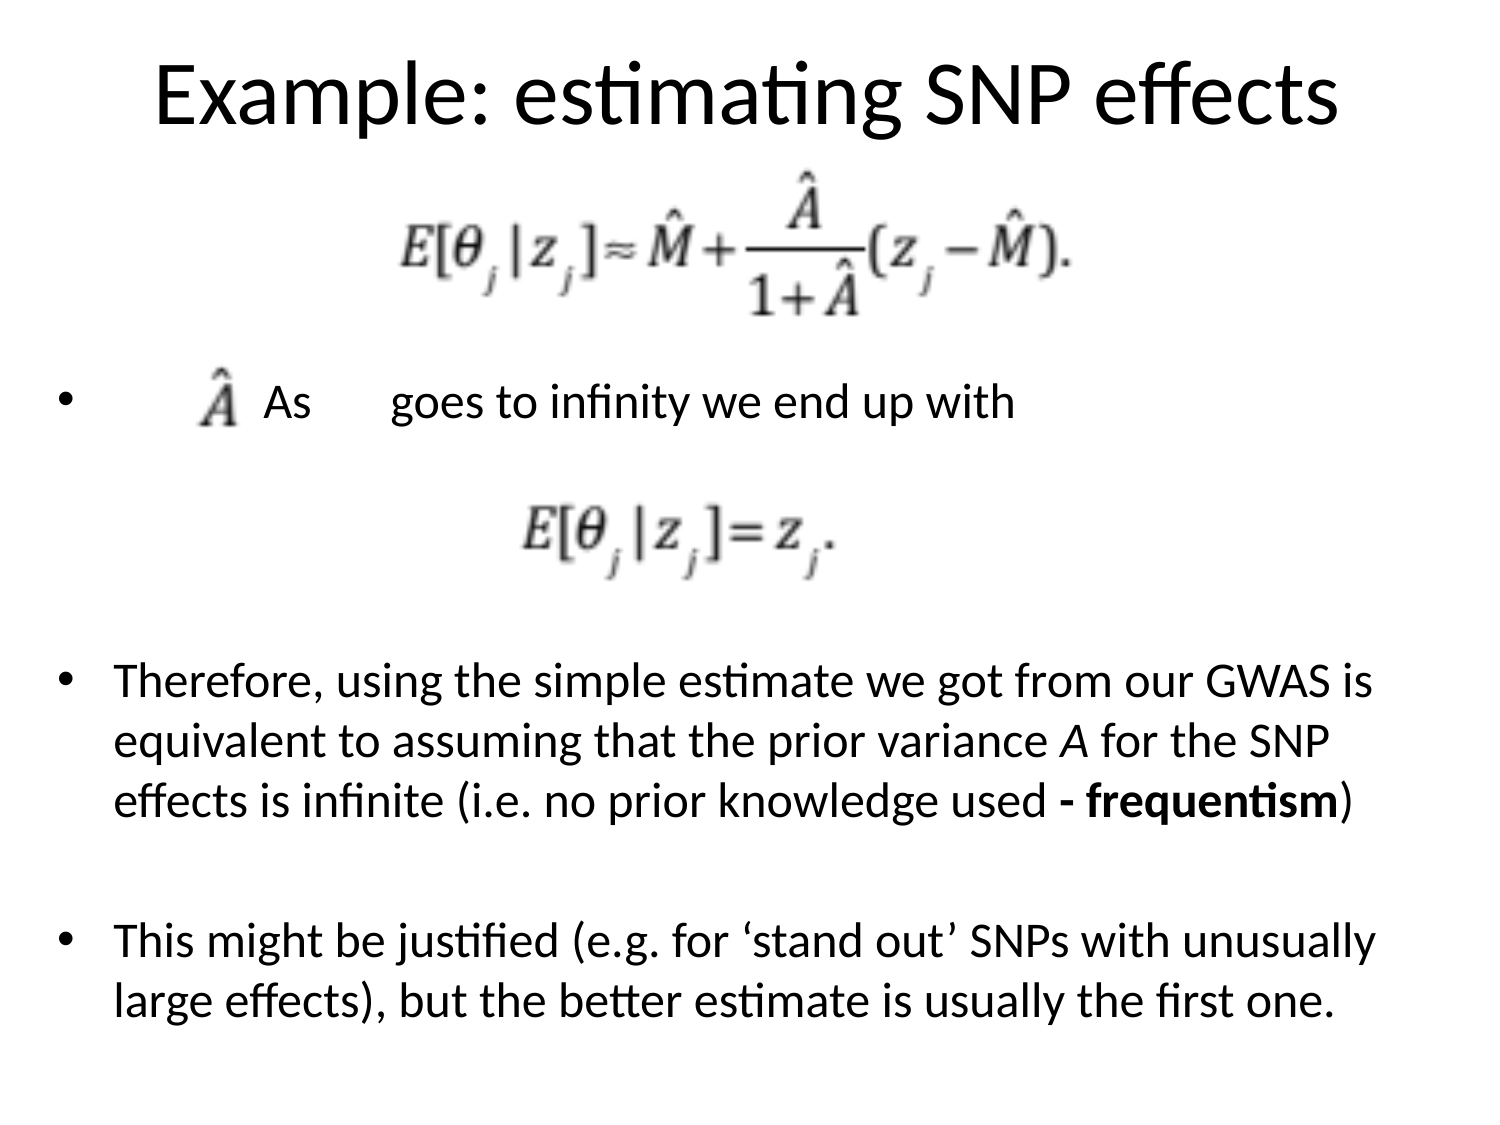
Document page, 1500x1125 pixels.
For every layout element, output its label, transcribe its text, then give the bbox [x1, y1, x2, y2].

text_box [392, 157, 1077, 321]
list As goes to infinity we end up with Therefore, using the simple estimate we got from our GWAS is equivalent to assuming that the prior variance A for the SNP effects is infinite (i.e. no prior knowledge used - frequentism) This might be justified (e.g. for ‘stand out’ SNPs with unusually large effects), but the better estimate is usually the first one. [42, 290, 1477, 1033]
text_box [190, 357, 242, 432]
title Example: estimating SNP effects [73, 0, 1424, 182]
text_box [514, 480, 841, 586]
